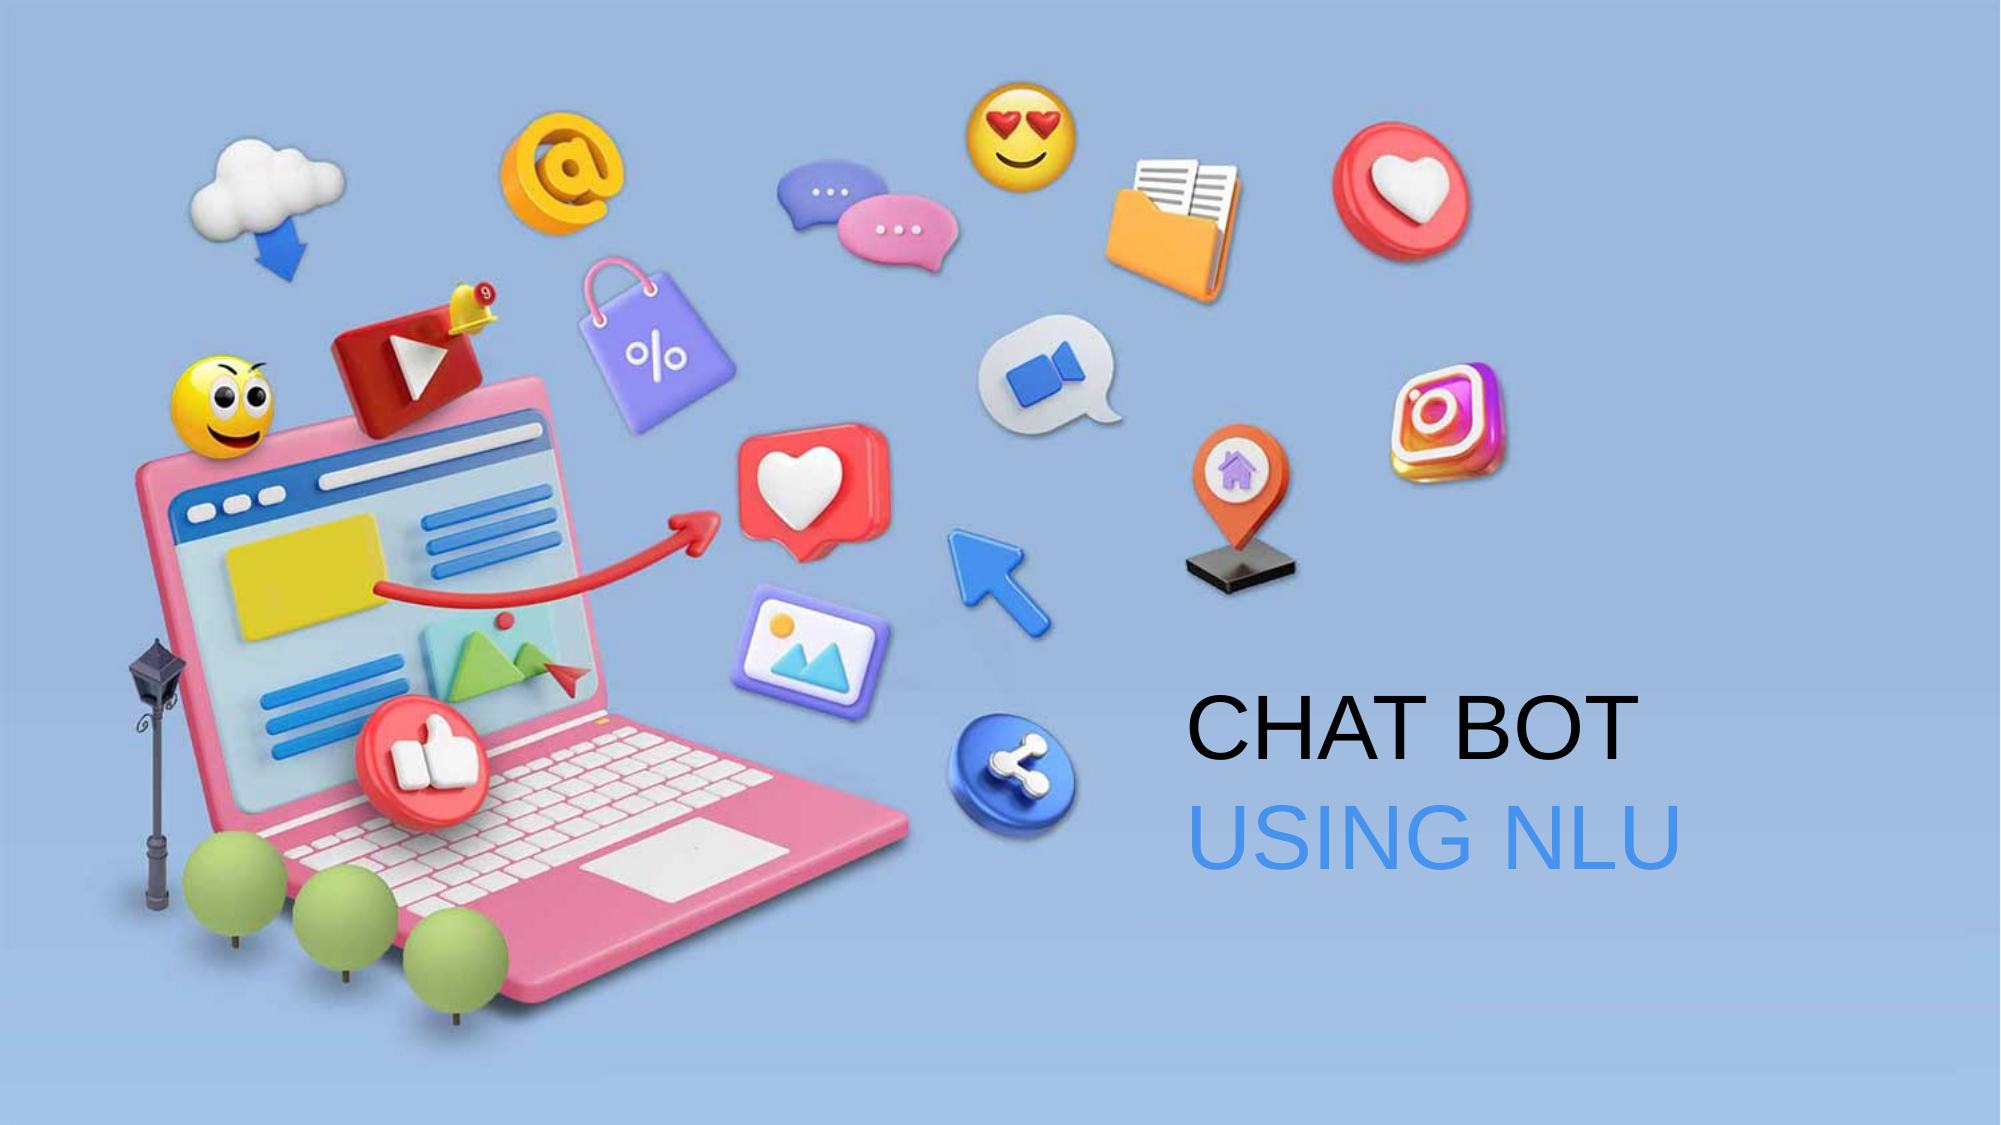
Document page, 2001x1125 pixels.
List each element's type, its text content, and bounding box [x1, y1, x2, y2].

picture [0, 0, 2001, 1125]
text_box CHAT BOT USING NLU [1170, 660, 2000, 895]
